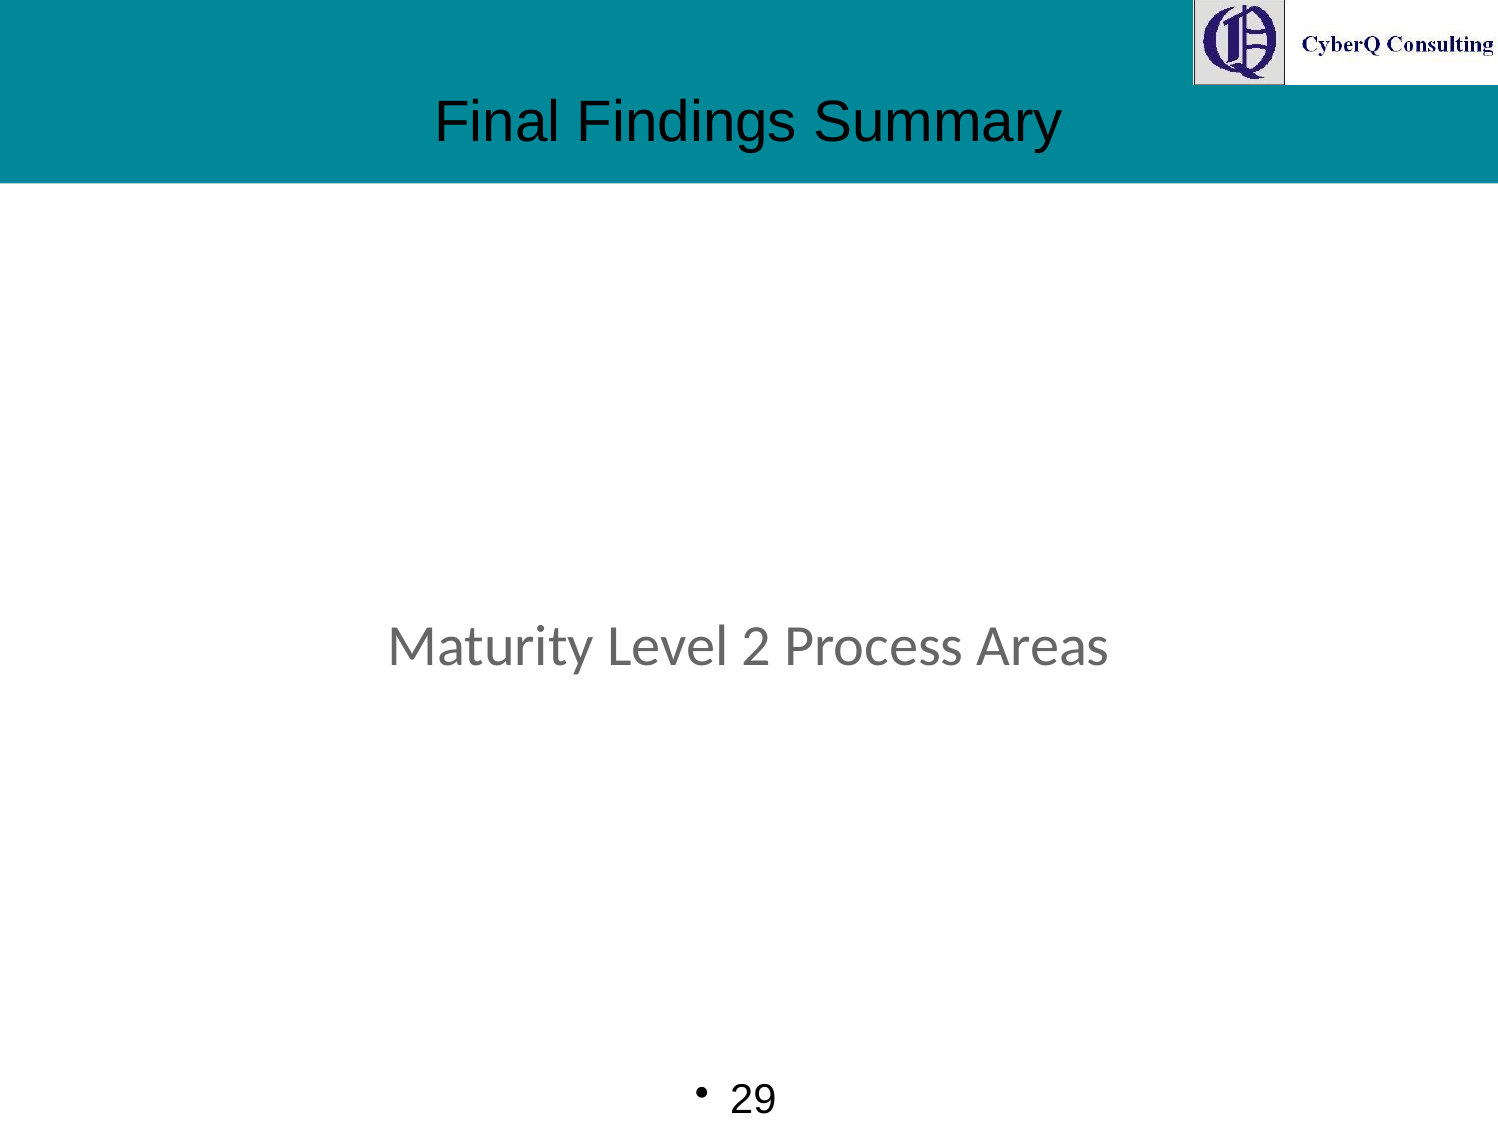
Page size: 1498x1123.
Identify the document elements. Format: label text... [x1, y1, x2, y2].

title Final Findings Summary [231, 60, 1267, 161]
list Maturity Level 2 Process Areas [74, 219, 1424, 1064]
slide_number 29 [680, 1064, 818, 1109]
picture [1193, 0, 1498, 85]
